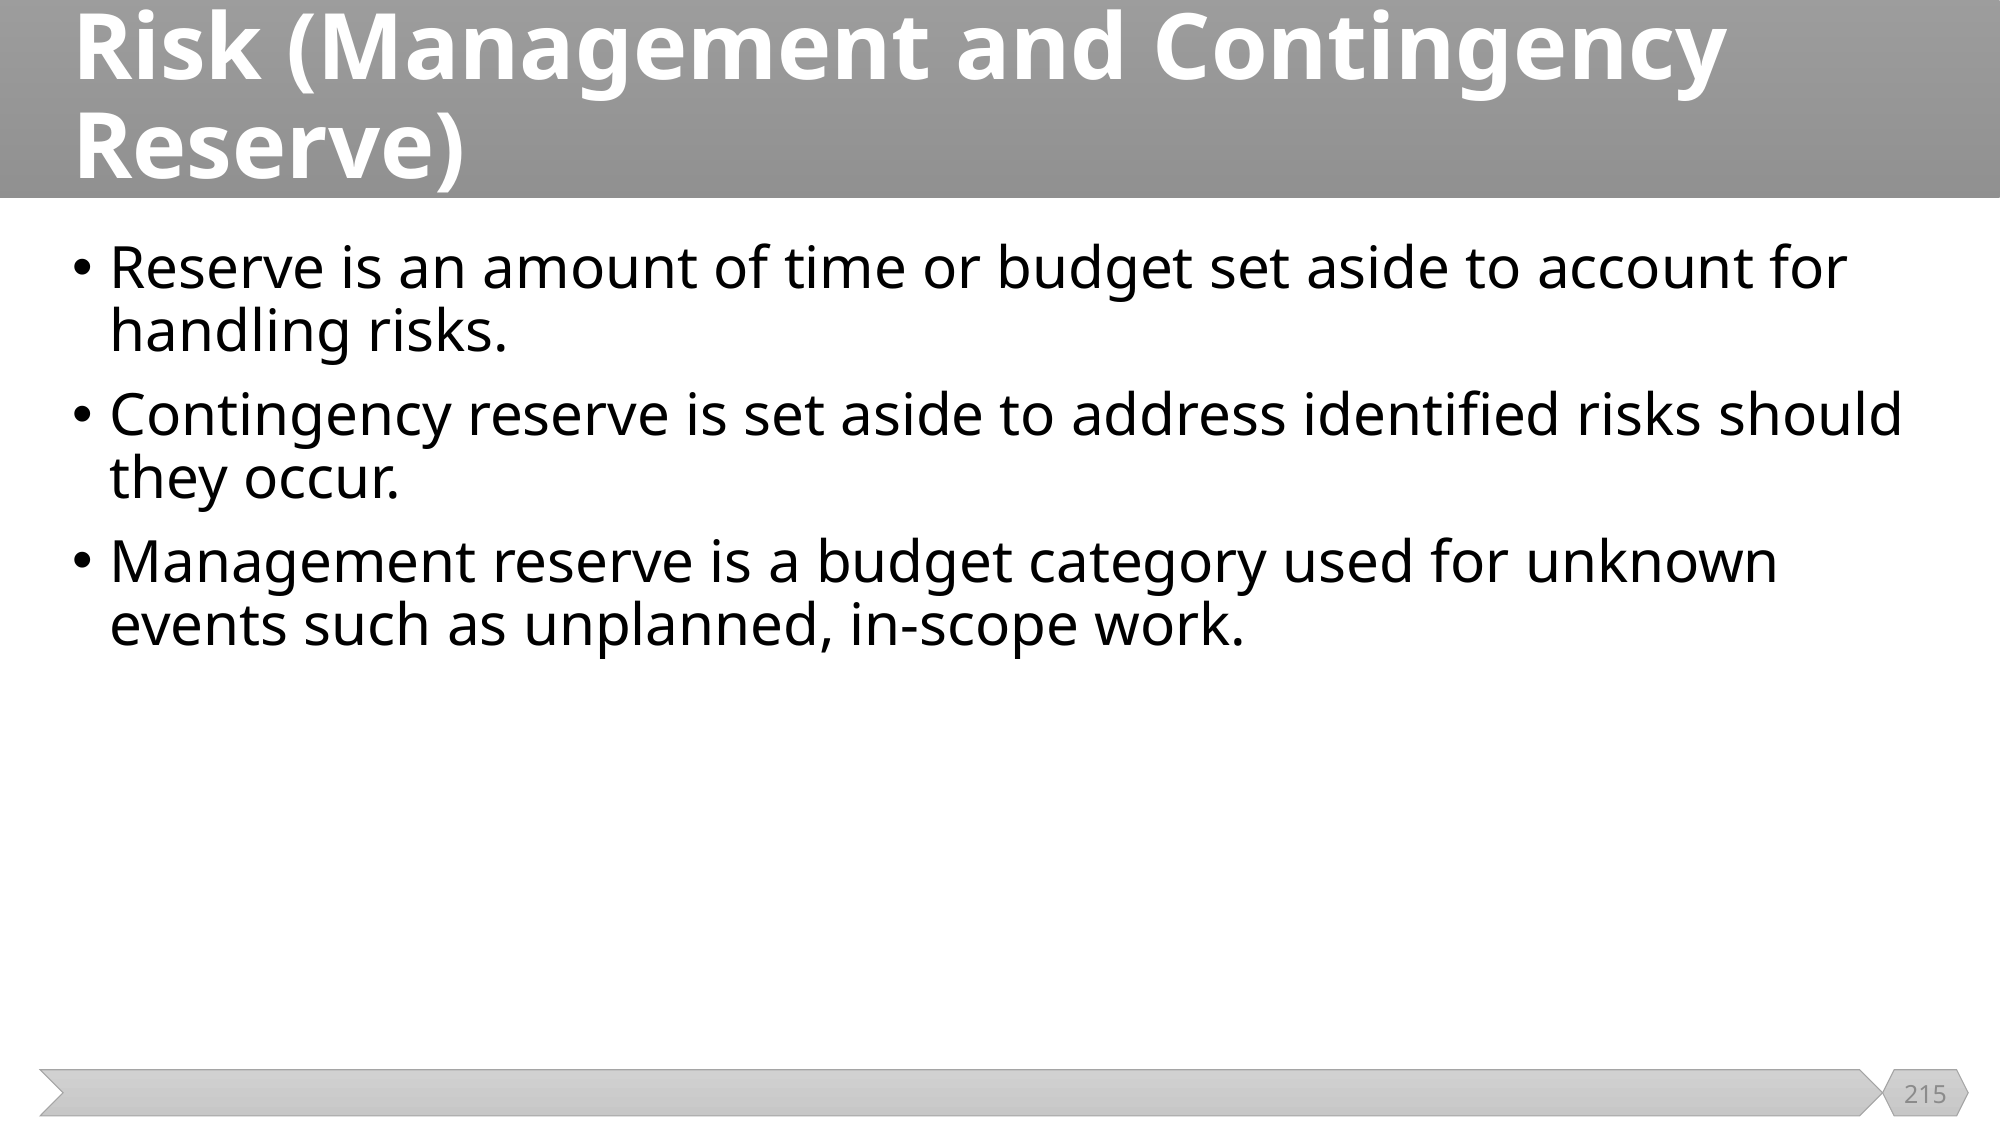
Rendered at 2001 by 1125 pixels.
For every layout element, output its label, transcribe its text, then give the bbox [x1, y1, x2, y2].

title Risk (Management and Contingency Reserve) [56, 0, 1969, 199]
slide_number 215 [1882, 1065, 1969, 1125]
list Reserve is an amount of time or budget set aside to account for handling risks. Contingency reserve is set aside to address identified risks should they occur. Management reserve is a budget category used for unknown events such as unplanned, in-scope work. [56, 230, 1969, 1010]
